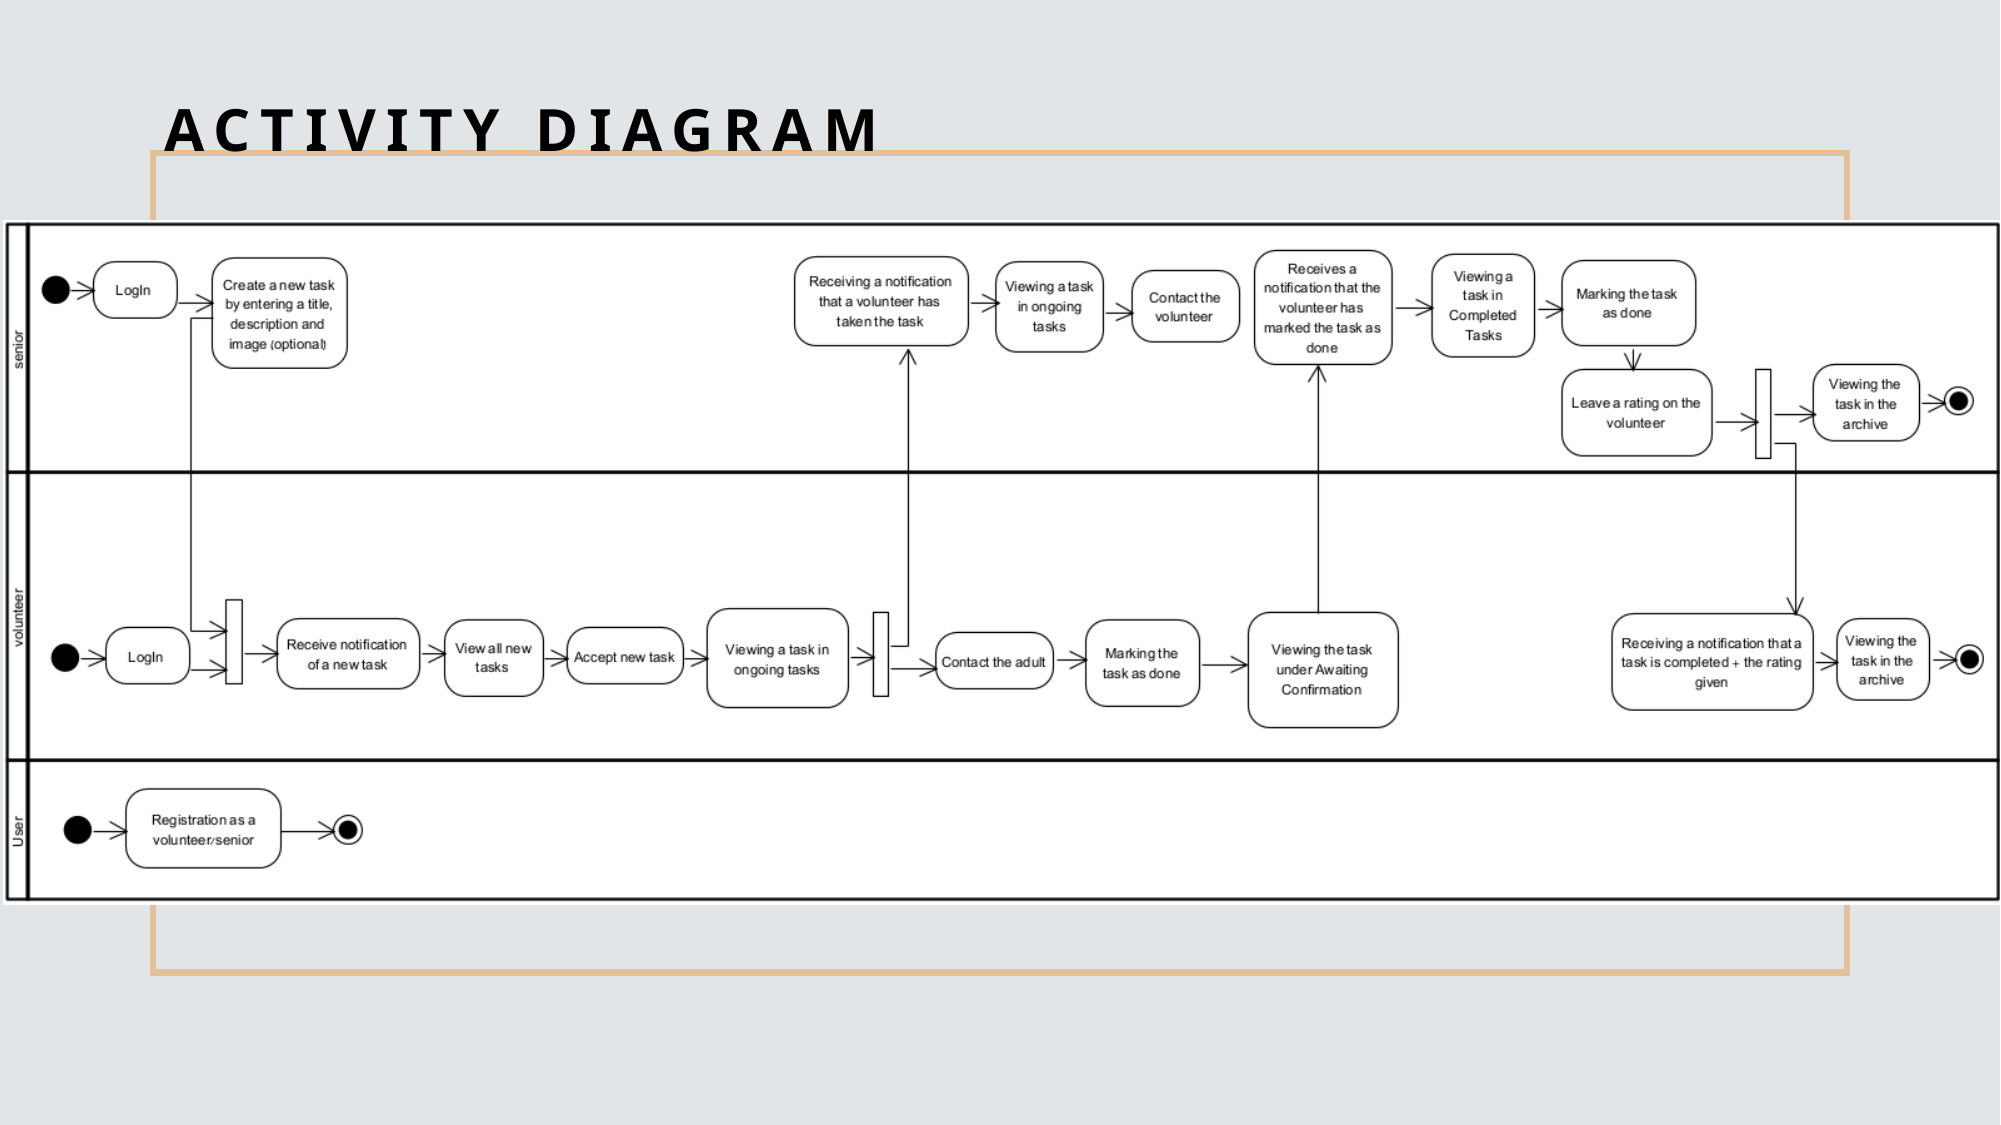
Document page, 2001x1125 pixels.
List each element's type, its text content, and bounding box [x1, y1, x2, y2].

title Activity diagram [149, 29, 1623, 171]
picture [3, 220, 2000, 905]
